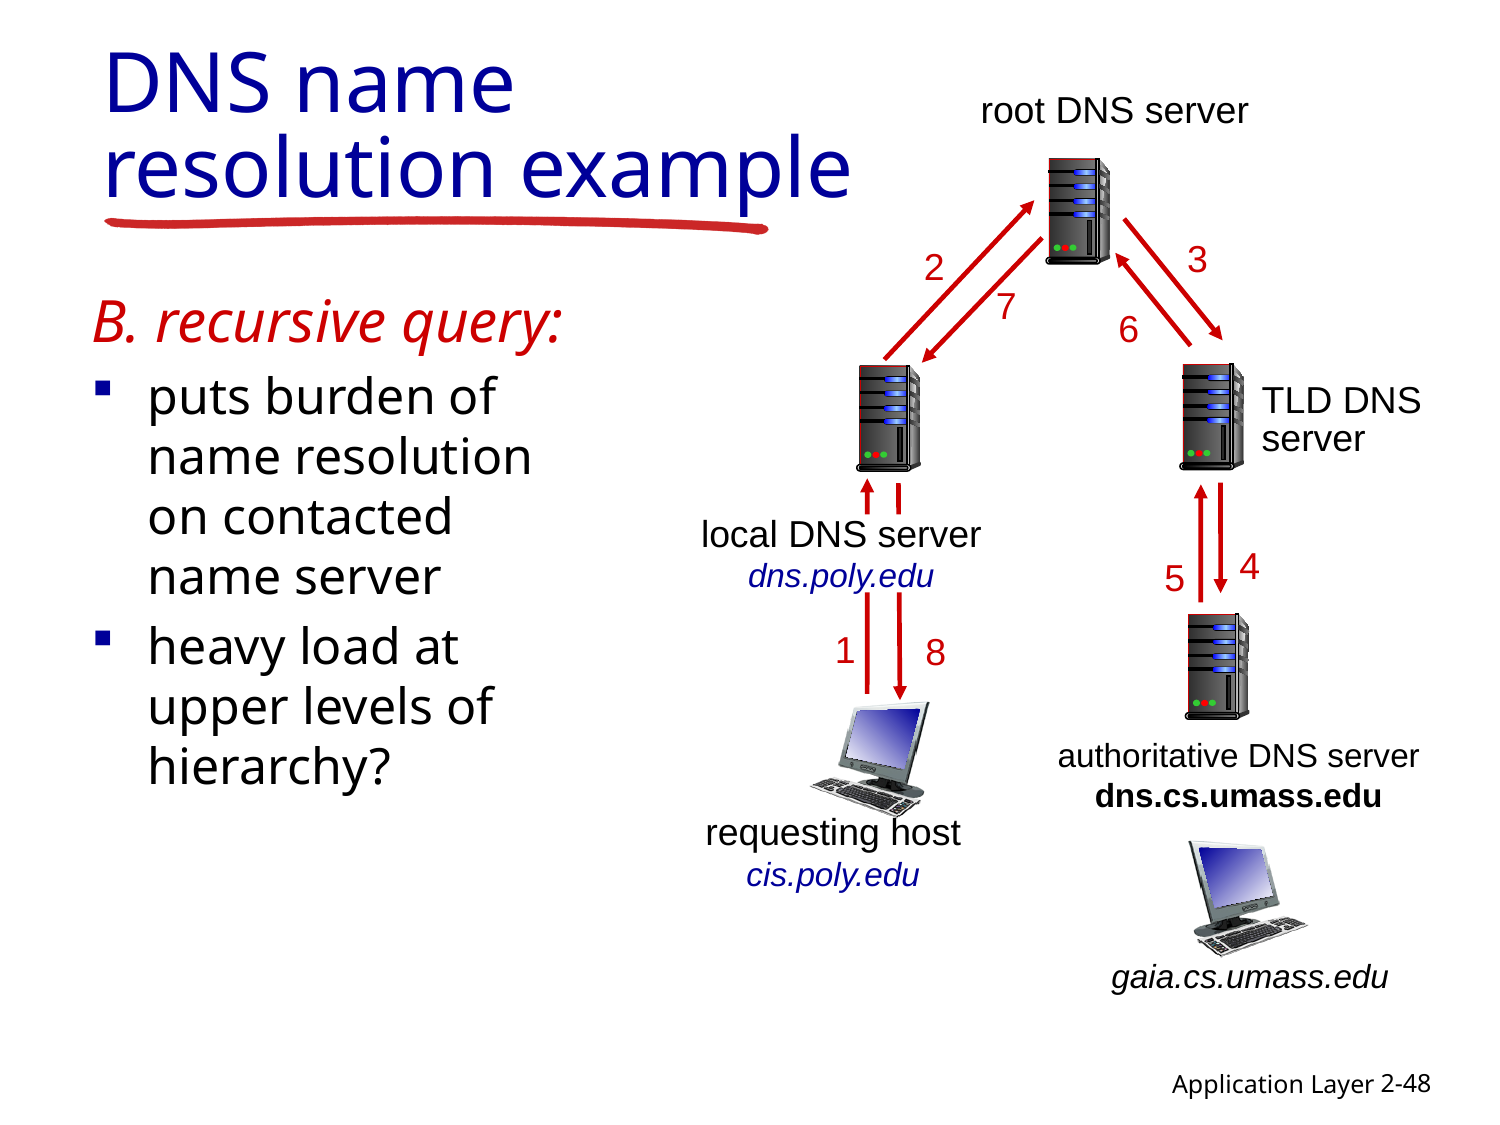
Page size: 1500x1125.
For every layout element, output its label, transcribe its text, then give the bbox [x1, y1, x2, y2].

text_box [893, 610, 907, 694]
text_box 3 [1172, 228, 1223, 288]
text_box 6 [1103, 298, 1154, 358]
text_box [1185, 613, 1250, 720]
text_box [1214, 482, 1227, 594]
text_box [1179, 363, 1245, 470]
footer Application Layer [914, 1060, 1391, 1109]
text_box TLD DNS server [1248, 375, 1465, 467]
picture [101, 210, 777, 240]
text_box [685, 501, 998, 603]
text_box 1 [820, 618, 871, 679]
text_box [960, 200, 1035, 280]
text_box 4 [1224, 534, 1275, 595]
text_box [1045, 158, 1111, 265]
text_box [1124, 218, 1223, 341]
text_box B. recursive query: puts burden of name resolution on contacted name server heavy load at upper levels of hierarchy? [76, 276, 596, 657]
text_box [921, 302, 980, 363]
text_box 8 [910, 620, 962, 680]
text_box requesting host cis.poly.edu [690, 800, 977, 901]
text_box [781, 696, 934, 828]
text_box [1116, 253, 1191, 346]
text_box 2 [909, 235, 960, 296]
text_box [1185, 834, 1338, 966]
text_box gaia.cs.umass.edu [1096, 947, 1405, 1002]
text_box 7 [980, 274, 1032, 335]
text_box DNS name resolution example [87, 35, 893, 224]
text_box root DNS server [950, 78, 1280, 139]
slide_number 2-48 [1365, 1059, 1477, 1106]
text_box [856, 365, 922, 472]
text_box 5 [1149, 546, 1200, 607]
text_box [861, 480, 874, 500]
text_box [1194, 484, 1208, 603]
text_box authoritative DNS server dns.cs.umass.edu [1042, 726, 1436, 822]
